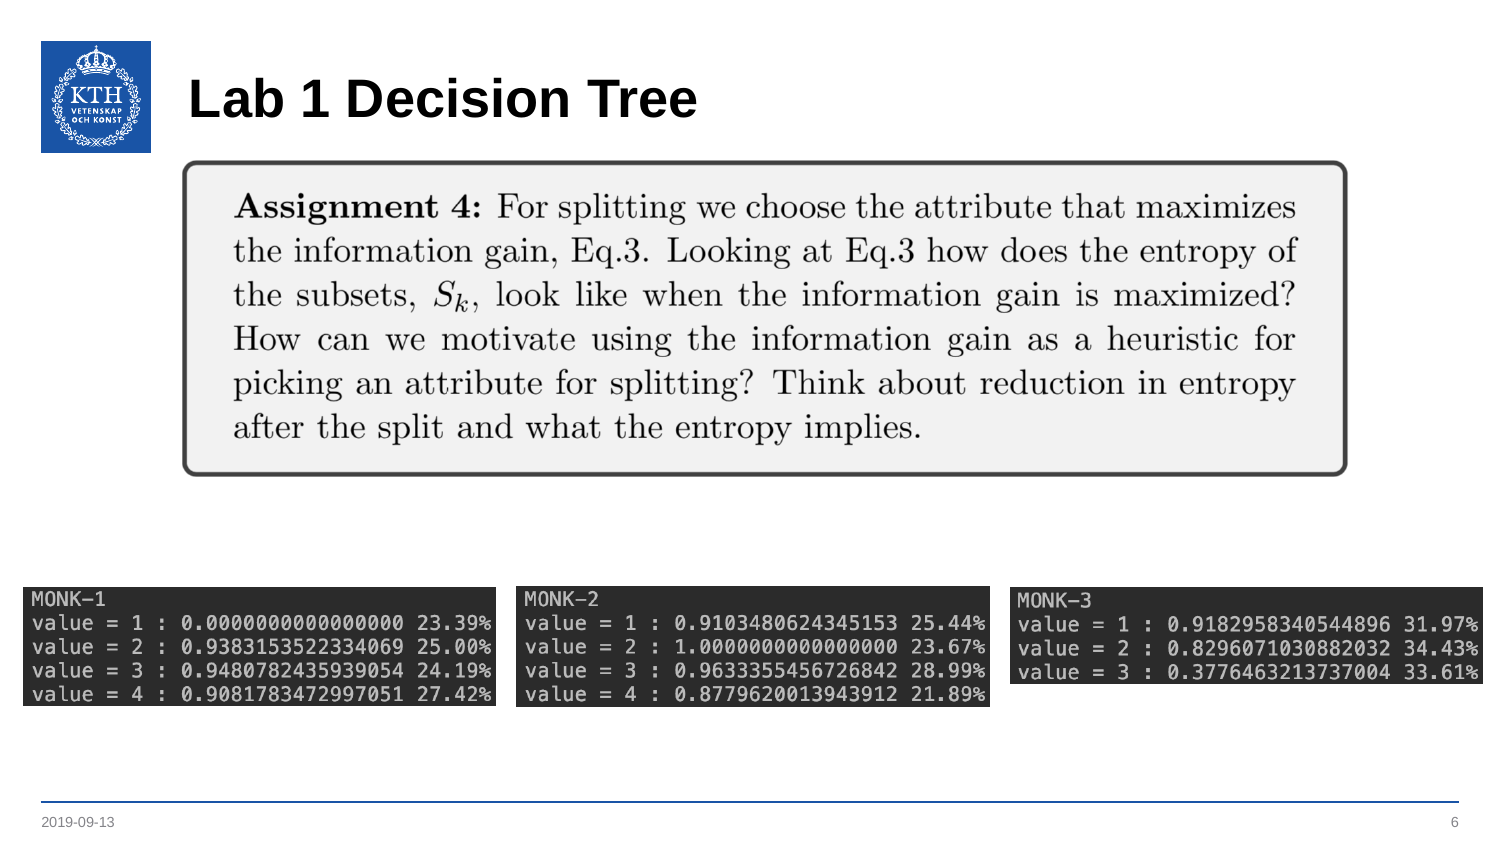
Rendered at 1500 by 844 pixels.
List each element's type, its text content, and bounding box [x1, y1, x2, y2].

title Lab 1 Decision Tree [173, 41, 1413, 152]
picture [23, 587, 497, 707]
picture [1009, 587, 1483, 684]
picture [516, 586, 990, 708]
picture [173, 153, 1356, 483]
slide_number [41, 811, 379, 832]
slide_number 6 [1121, 811, 1459, 832]
